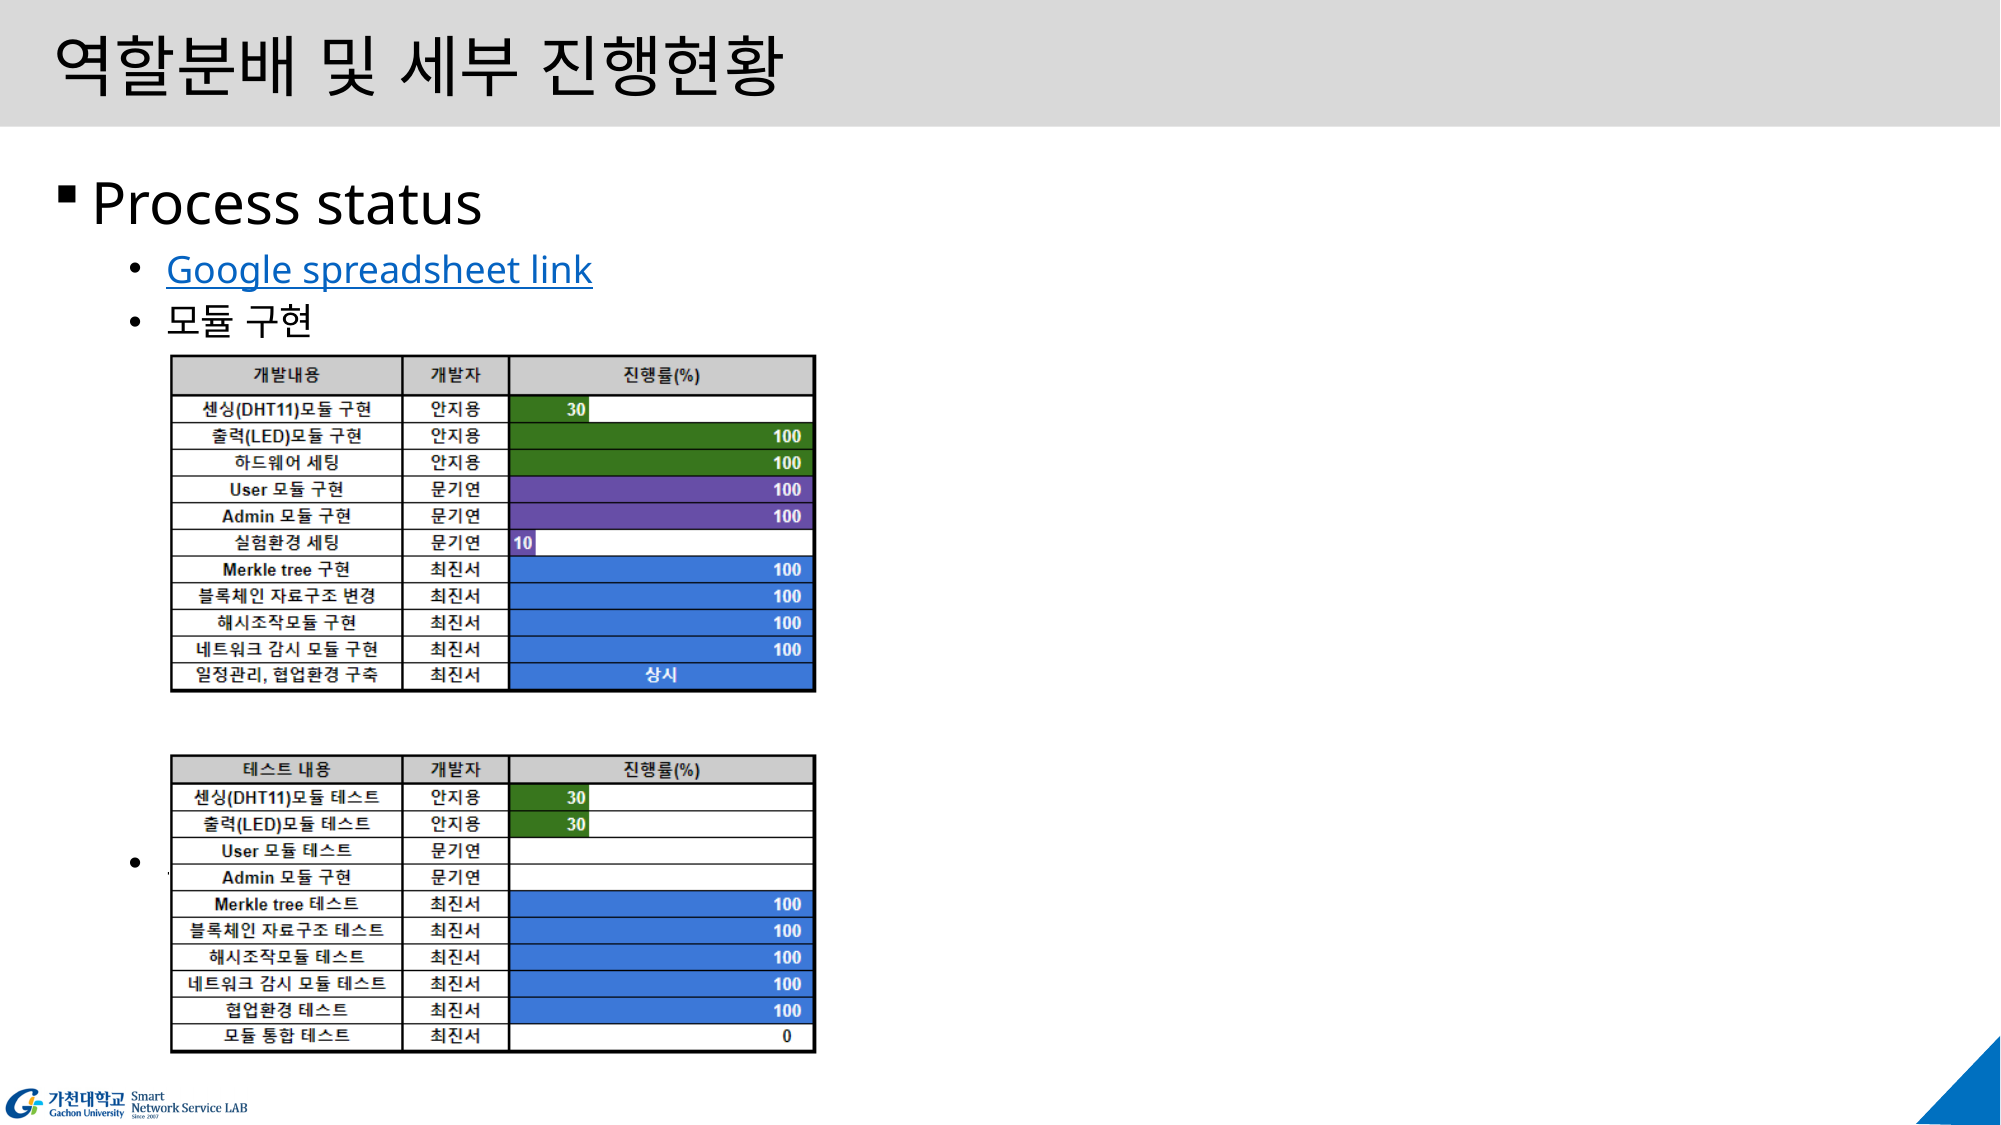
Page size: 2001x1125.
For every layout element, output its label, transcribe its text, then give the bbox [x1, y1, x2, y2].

list Process status Google spreadsheet link 모듈 구현 모듈 테스트 [38, 166, 1933, 1088]
title 역할분배 및 세부 진행현황 [38, 6, 1968, 122]
picture [169, 752, 819, 1061]
picture [169, 351, 824, 694]
picture [4, 1087, 248, 1120]
